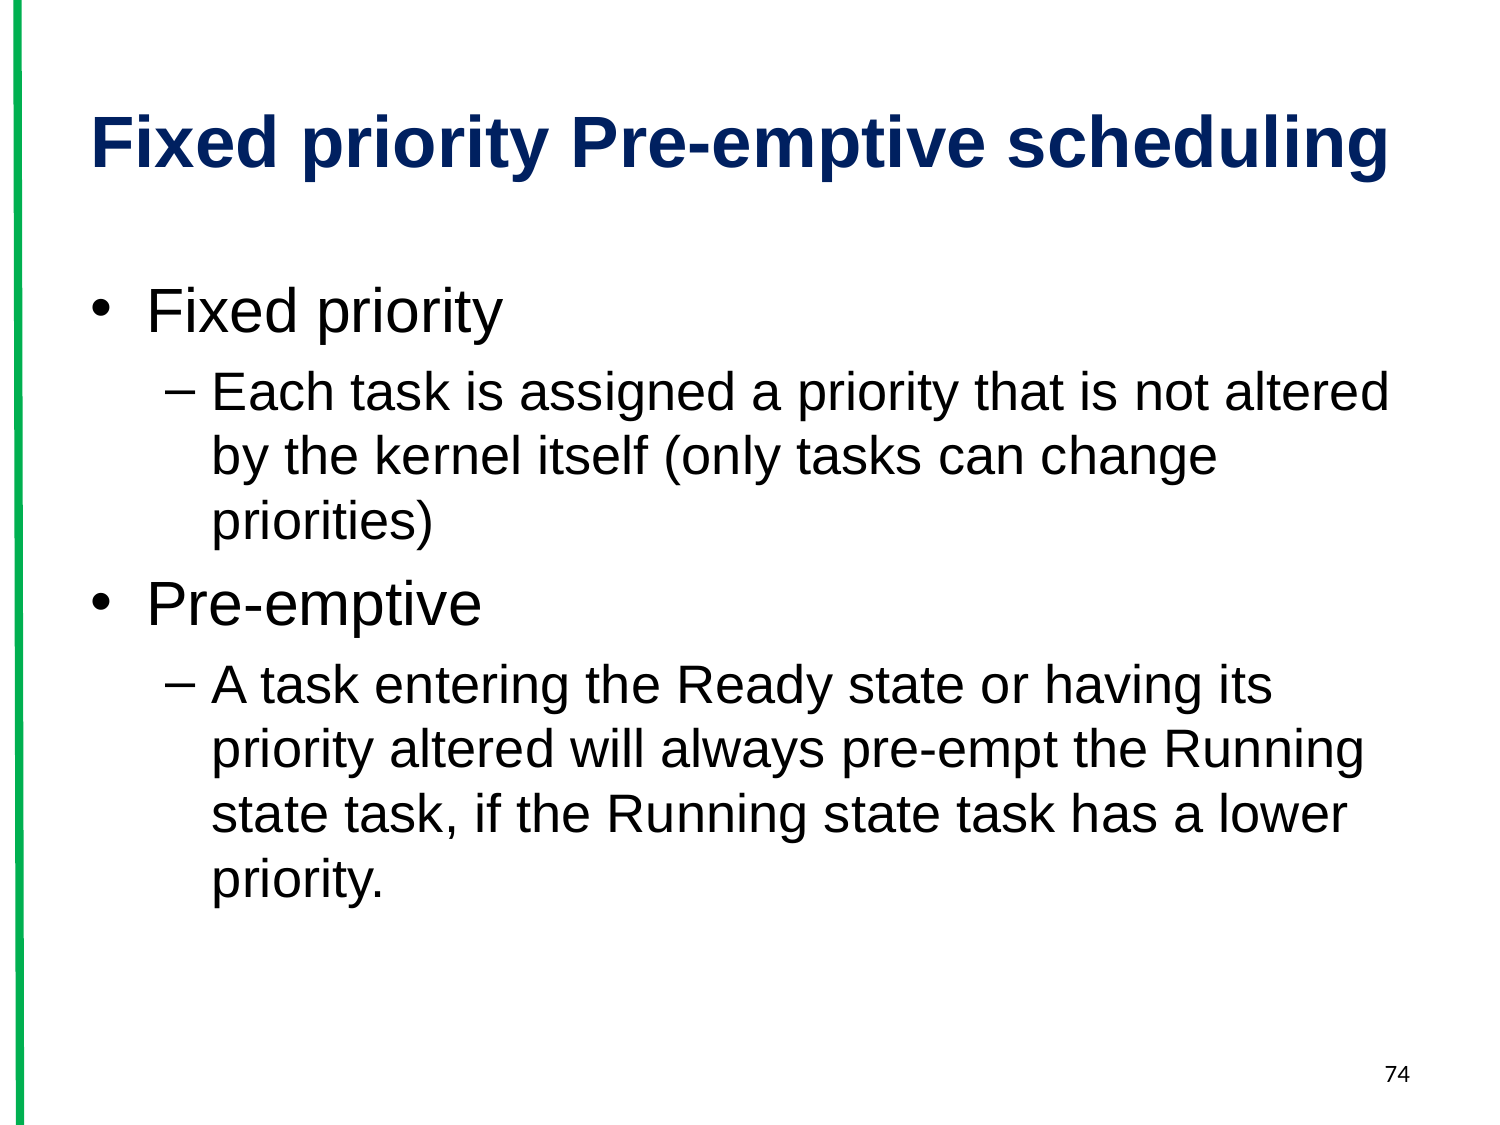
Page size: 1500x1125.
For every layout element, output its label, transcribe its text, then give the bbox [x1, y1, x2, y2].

list Fixed priority Each task is assigned a priority that is not altered by the kernel itself (only tasks can change priorities) Pre-emptive A task entering the Ready state or having its priority altered will always pre-empt the Running state task, if the Running state task has a lower priority. [75, 262, 1425, 1005]
slide_number 74 [1074, 1042, 1425, 1103]
title Fixed priority Pre-emptive scheduling [75, 45, 1425, 233]
